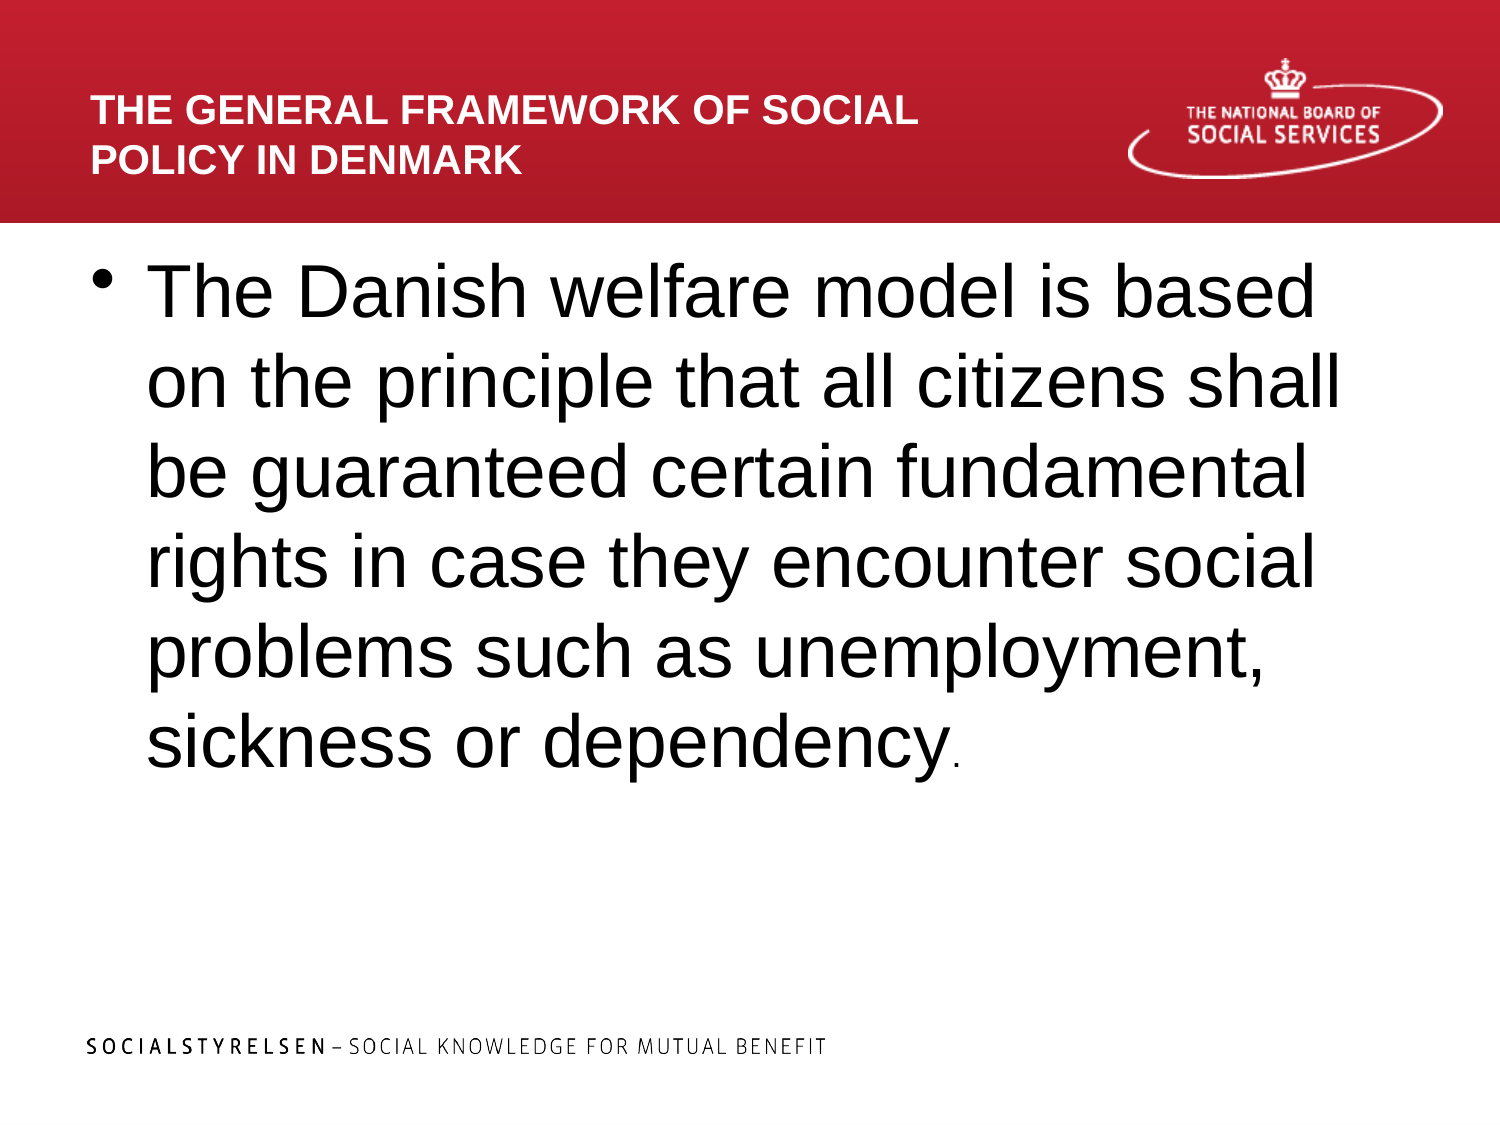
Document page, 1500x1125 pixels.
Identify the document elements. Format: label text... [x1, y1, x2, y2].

list The Danish welfare model is based on the principle that all citizens shall be guaranteed certain fundamental rights in case they encounter social problems such as unemployment, sickness or dependency. [74, 234, 1426, 1006]
title THE GENERAL FRAMEWORK OF SOCIAL POLICY IN DENMARK [75, 75, 1004, 208]
picture [0, 223, 1500, 1125]
picture [1128, 58, 1443, 179]
